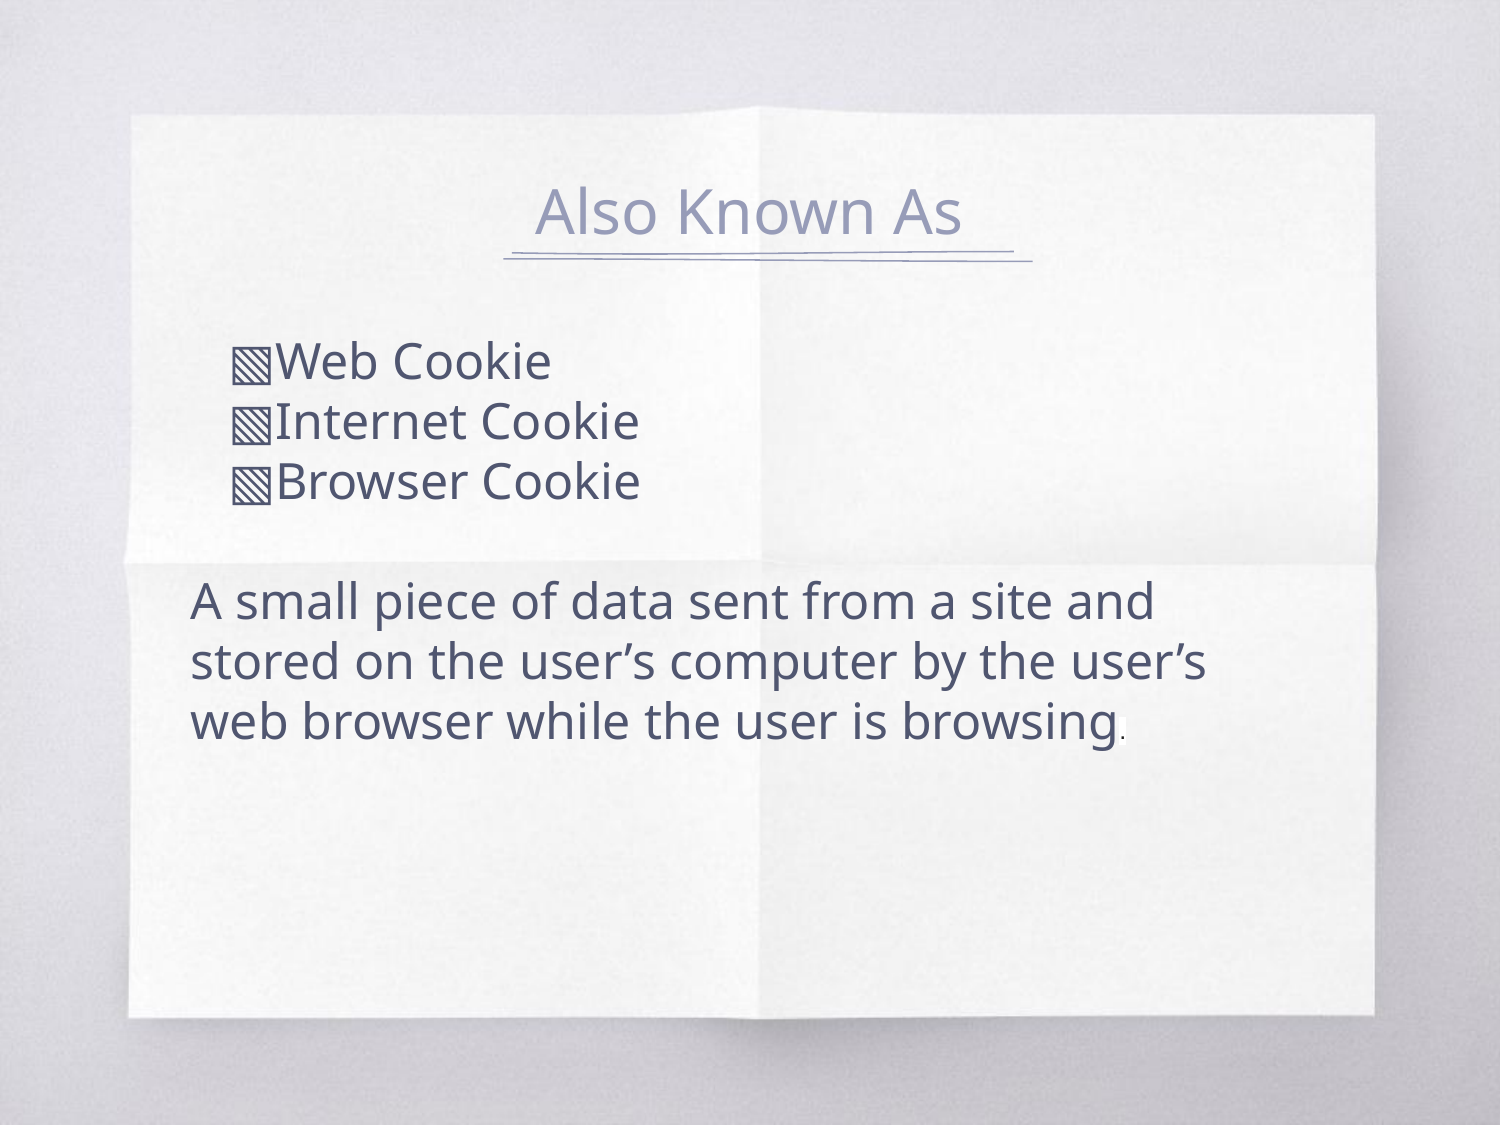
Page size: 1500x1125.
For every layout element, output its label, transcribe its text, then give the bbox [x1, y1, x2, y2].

title Also Known As [168, 113, 1332, 263]
list Web Cookie Internet Cookie Browser Cookie A small piece of data sent from a site and stored on the user’s computer by the user’s web browser while the user is browsing. [175, 314, 1334, 985]
picture [0, 0, 1500, 1125]
